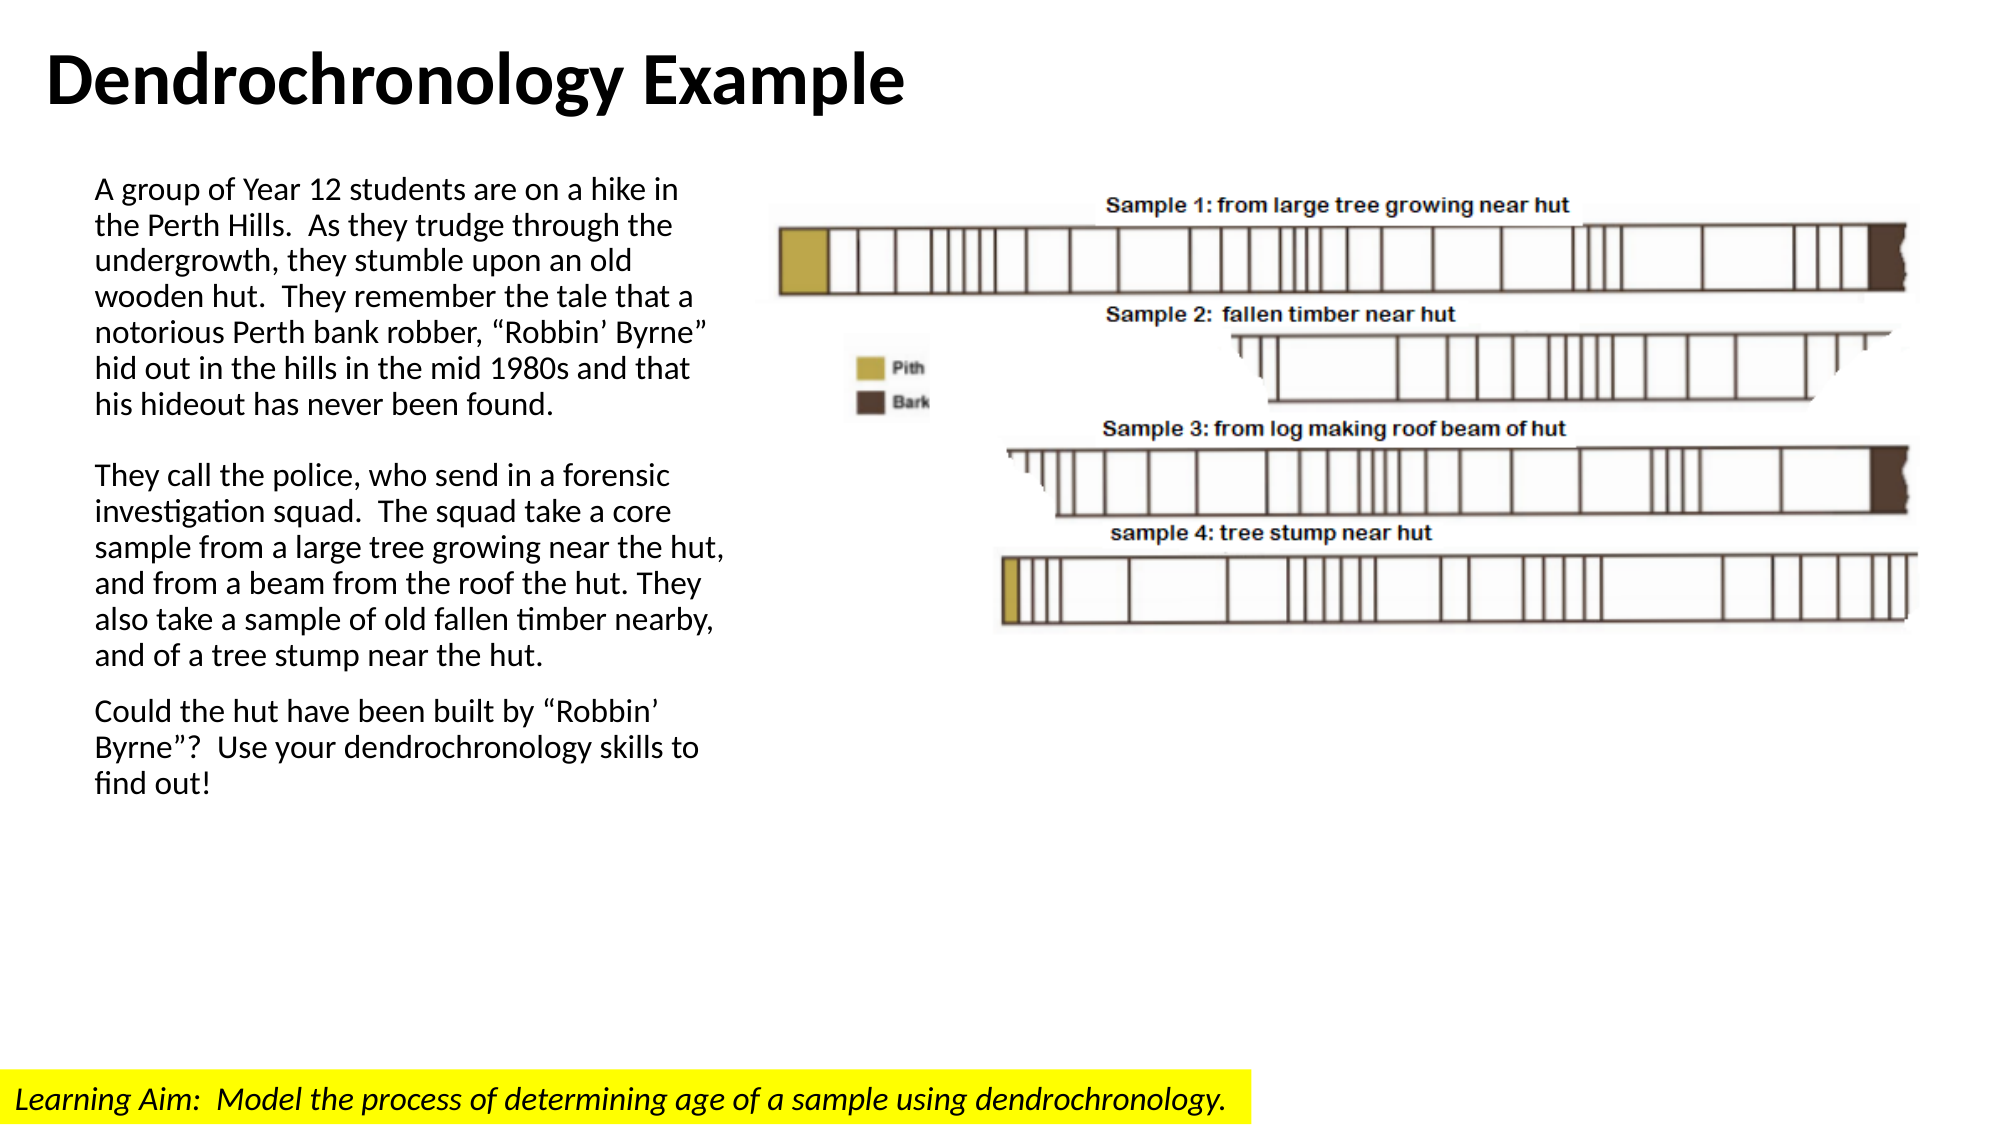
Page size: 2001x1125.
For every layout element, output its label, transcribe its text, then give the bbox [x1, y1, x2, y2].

list A group of Year 12 students are on a hike in the Perth Hills. As they trudge through the undergrowth, they stumble upon an old wooden hut. They remember the tale that a notorious Perth bank robber, “Robbin’ Byrne” hid out in the hills in the mid 1980s and that his hideout has never been found. They call the police, who send in a forensic investigation squad. The squad take a core sample from a large tree growing near the hut, and from a beam from the roof the hut. They also take a sample of old fallen timber nearby, and of a tree stump near the hut. Could the hut have been built by “Robbin’ Byrne”? Use your dendrochronology skills to find out! [79, 164, 746, 1014]
text_box Learning Aim: Model the process of determining age of a sample using dendrochronology. [0, 1069, 1252, 1125]
title Dendrochronology Example [31, 28, 1757, 133]
picture [749, 196, 1940, 643]
